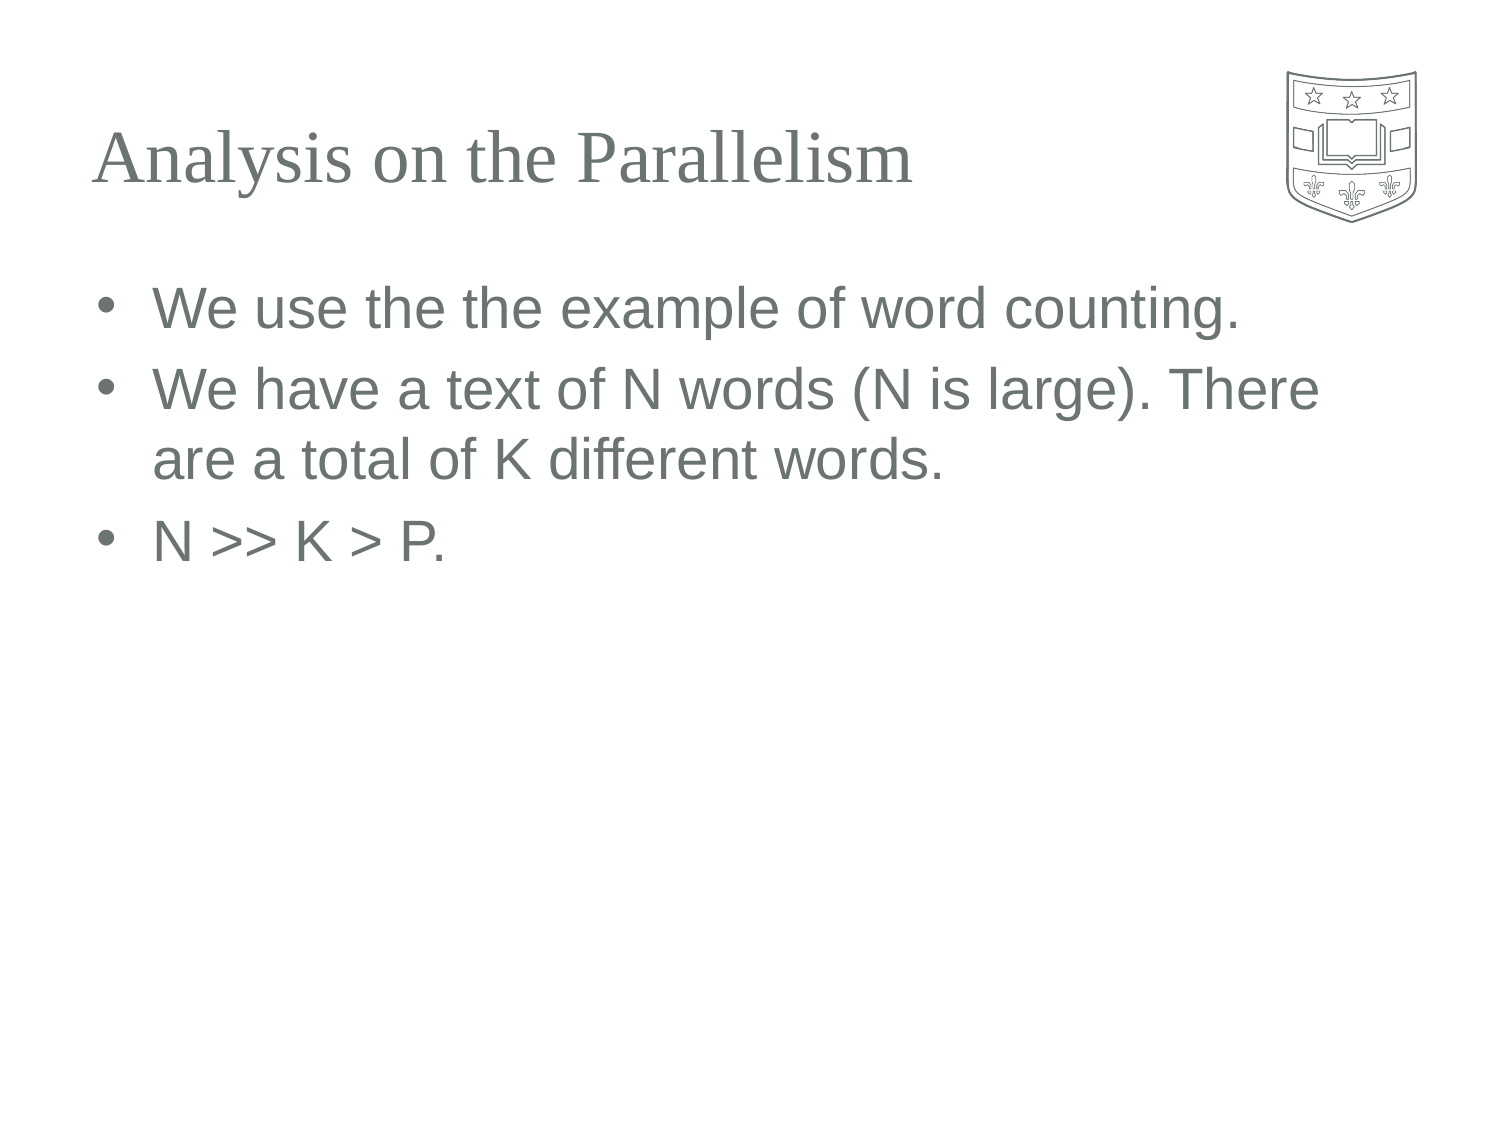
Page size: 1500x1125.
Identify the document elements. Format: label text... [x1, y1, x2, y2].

title Analysis on the Parallelism [76, 71, 1264, 233]
list We use the the example of word counting. We have a text of N words (N is large). There are a total of K different words. N >> K > P. [81, 262, 1417, 1047]
picture [1286, 71, 1417, 223]
